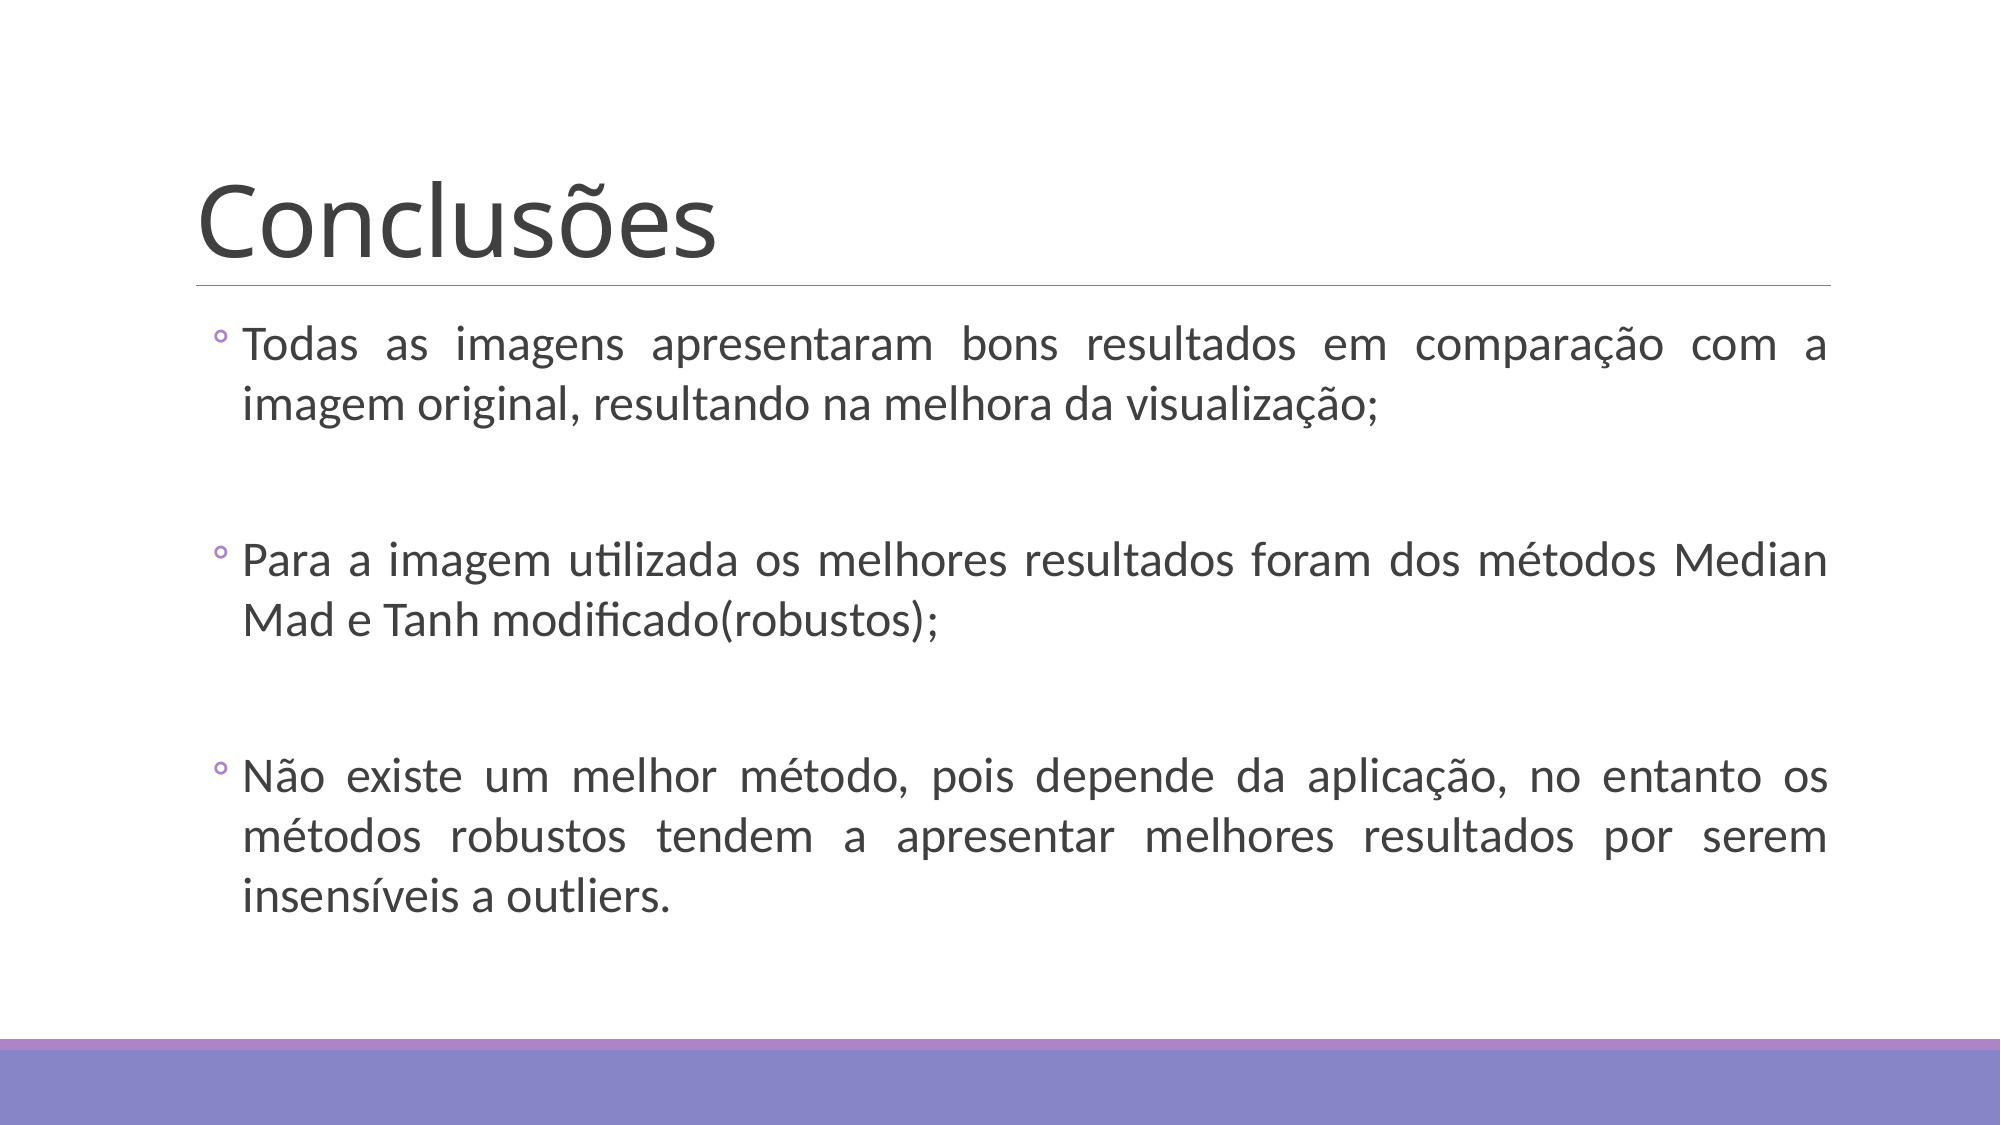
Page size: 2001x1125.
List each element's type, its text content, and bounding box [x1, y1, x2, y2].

list Todas as imagens apresentaram bons resultados em comparação com a imagem original, resultando na melhora da visualização; Para a imagem utilizada os melhores resultados foram dos métodos Median Mad e Tanh modificado(robustos); Não existe um melhor método, pois depende da aplicação, no entanto os métodos robustos tendem a apresentar melhores resultados por serem insensíveis a outliers. [180, 302, 1830, 963]
title Conclusões [180, 47, 1830, 285]
